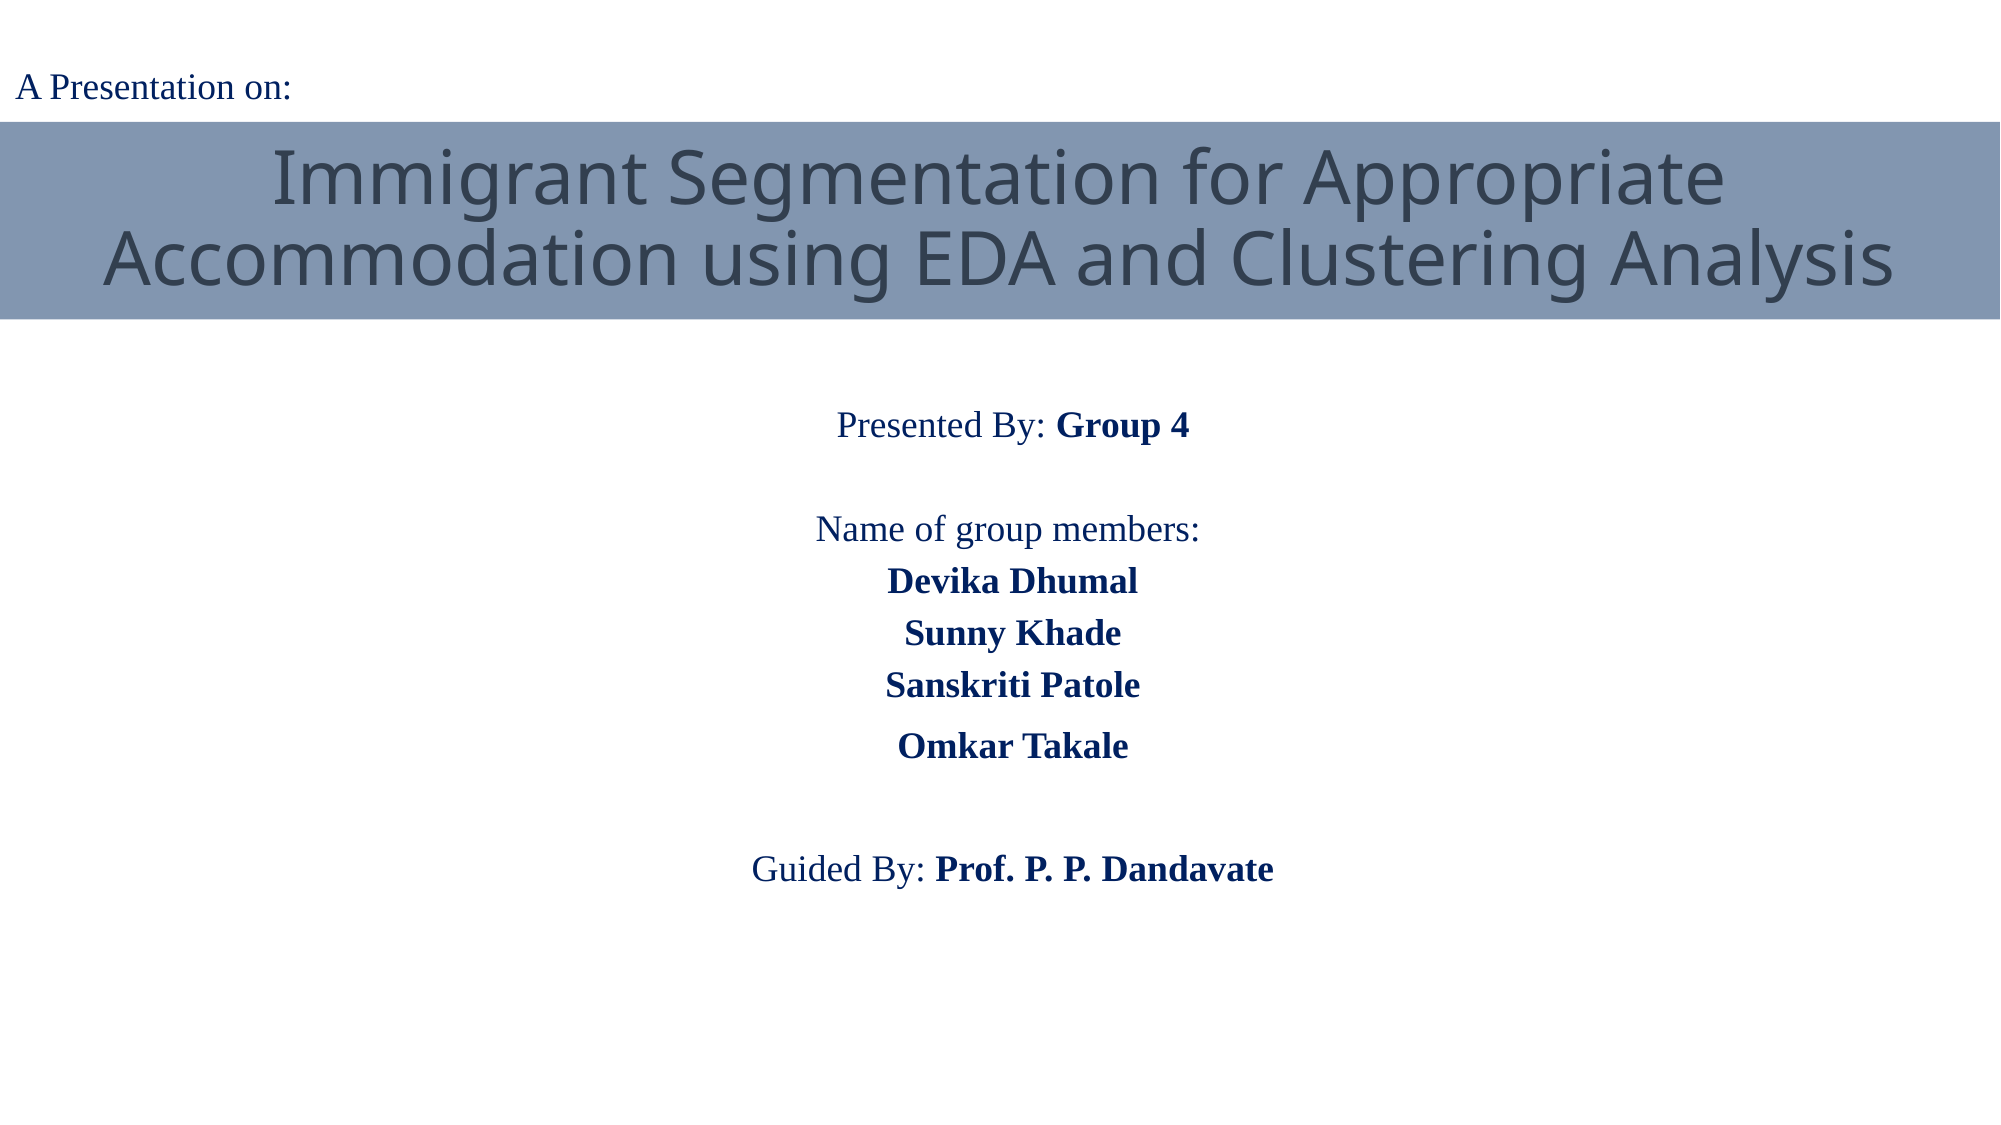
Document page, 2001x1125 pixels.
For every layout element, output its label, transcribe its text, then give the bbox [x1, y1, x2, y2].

text_box A Presentation on: [0, 54, 418, 205]
list Presented By: Group 4 Name of group members: Devika Dhumal Sunny Khade Sanskriti Patole Omkar Takale Guided By: Prof. P. P. Dandavate [150, 289, 1876, 1004]
title Immigrant Segmentation for Appropriate Accommodation using EDA and Clustering Analysis [0, 121, 2000, 320]
